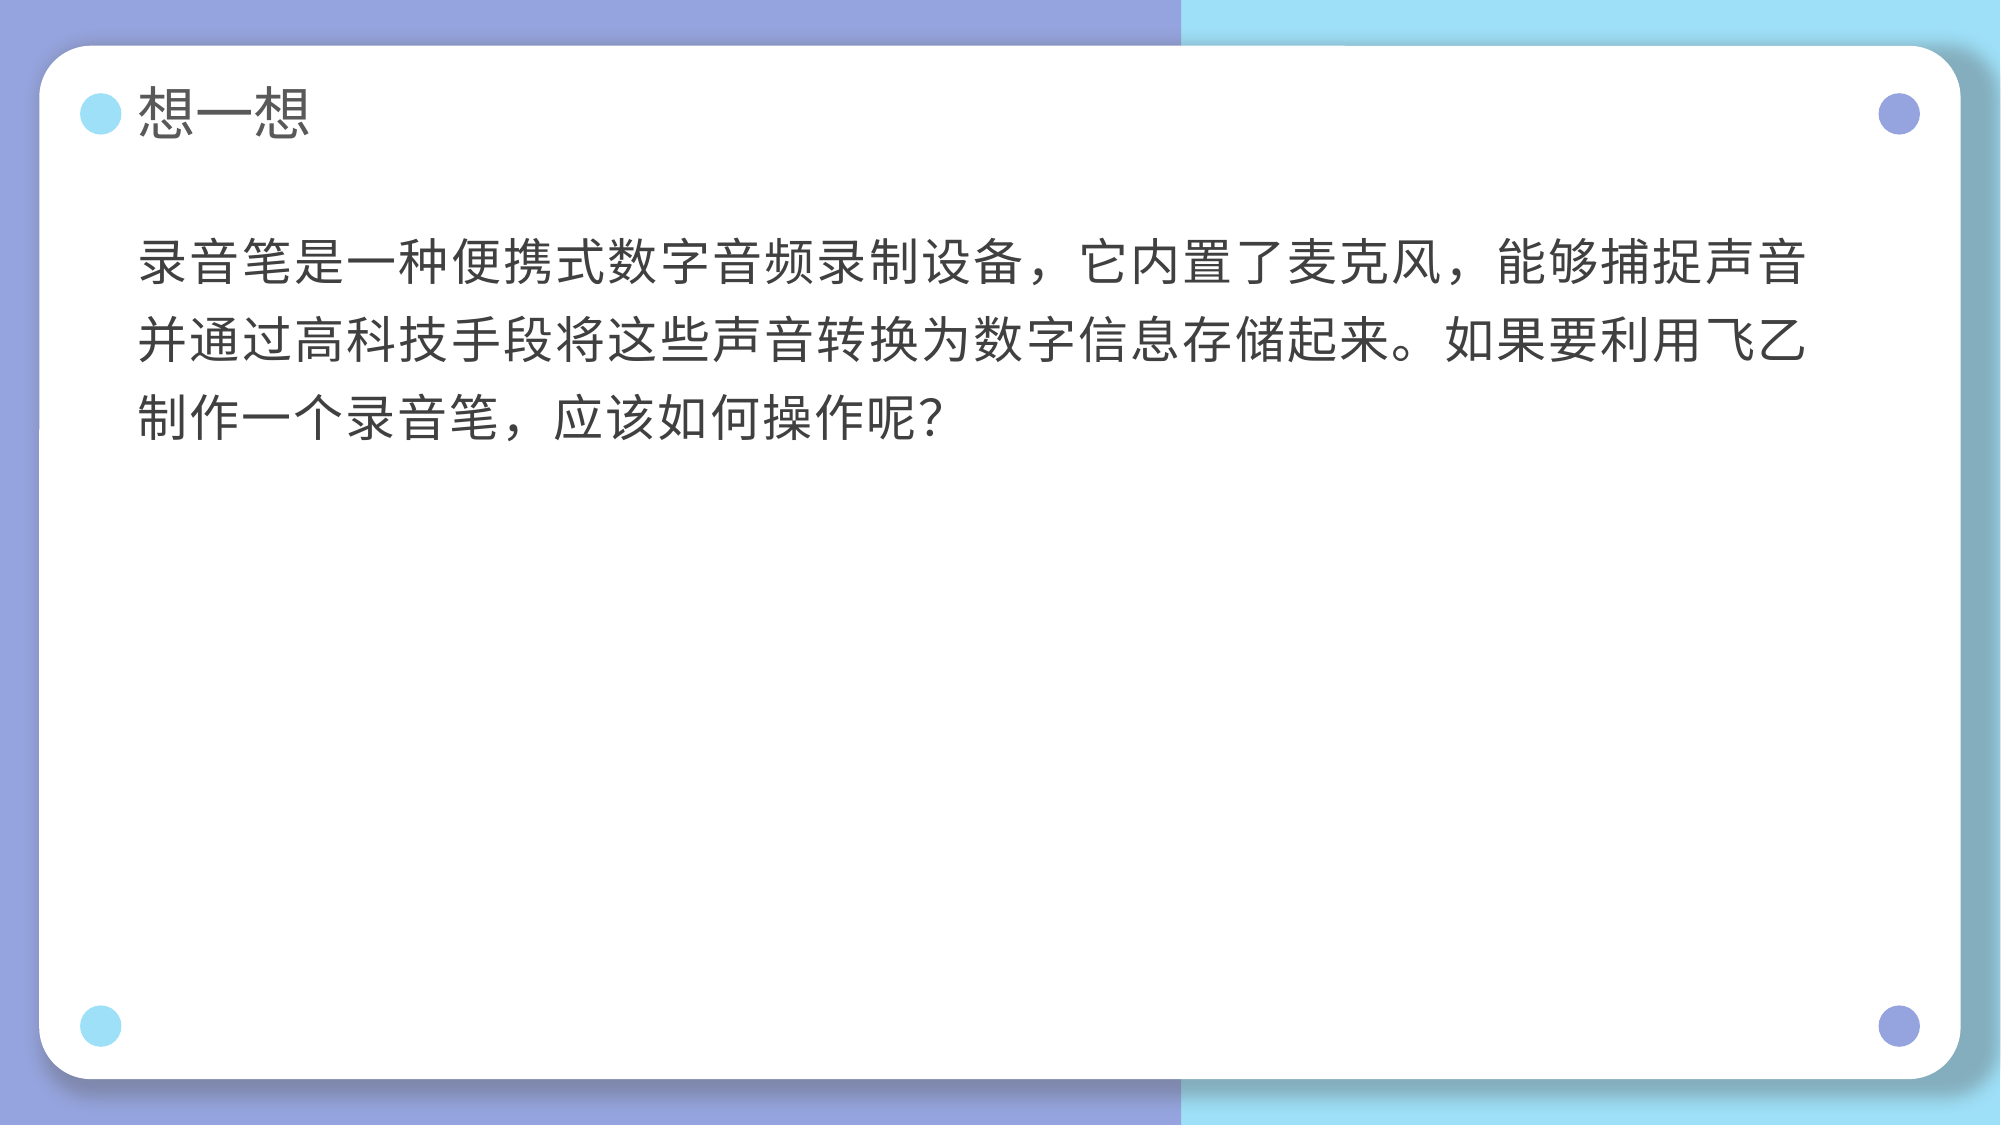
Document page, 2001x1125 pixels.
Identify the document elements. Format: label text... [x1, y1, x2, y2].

list 录音笔是一种便携式数字音频录制设备，它内置了麦克风，能够捕捉声音并通过高科技手段将这些声音转换为数字信息存储起来。如果要利用飞乙制作一个录音笔，应该如何操作呢？ [137, 205, 1811, 685]
title 想一想 [137, 77, 976, 157]
